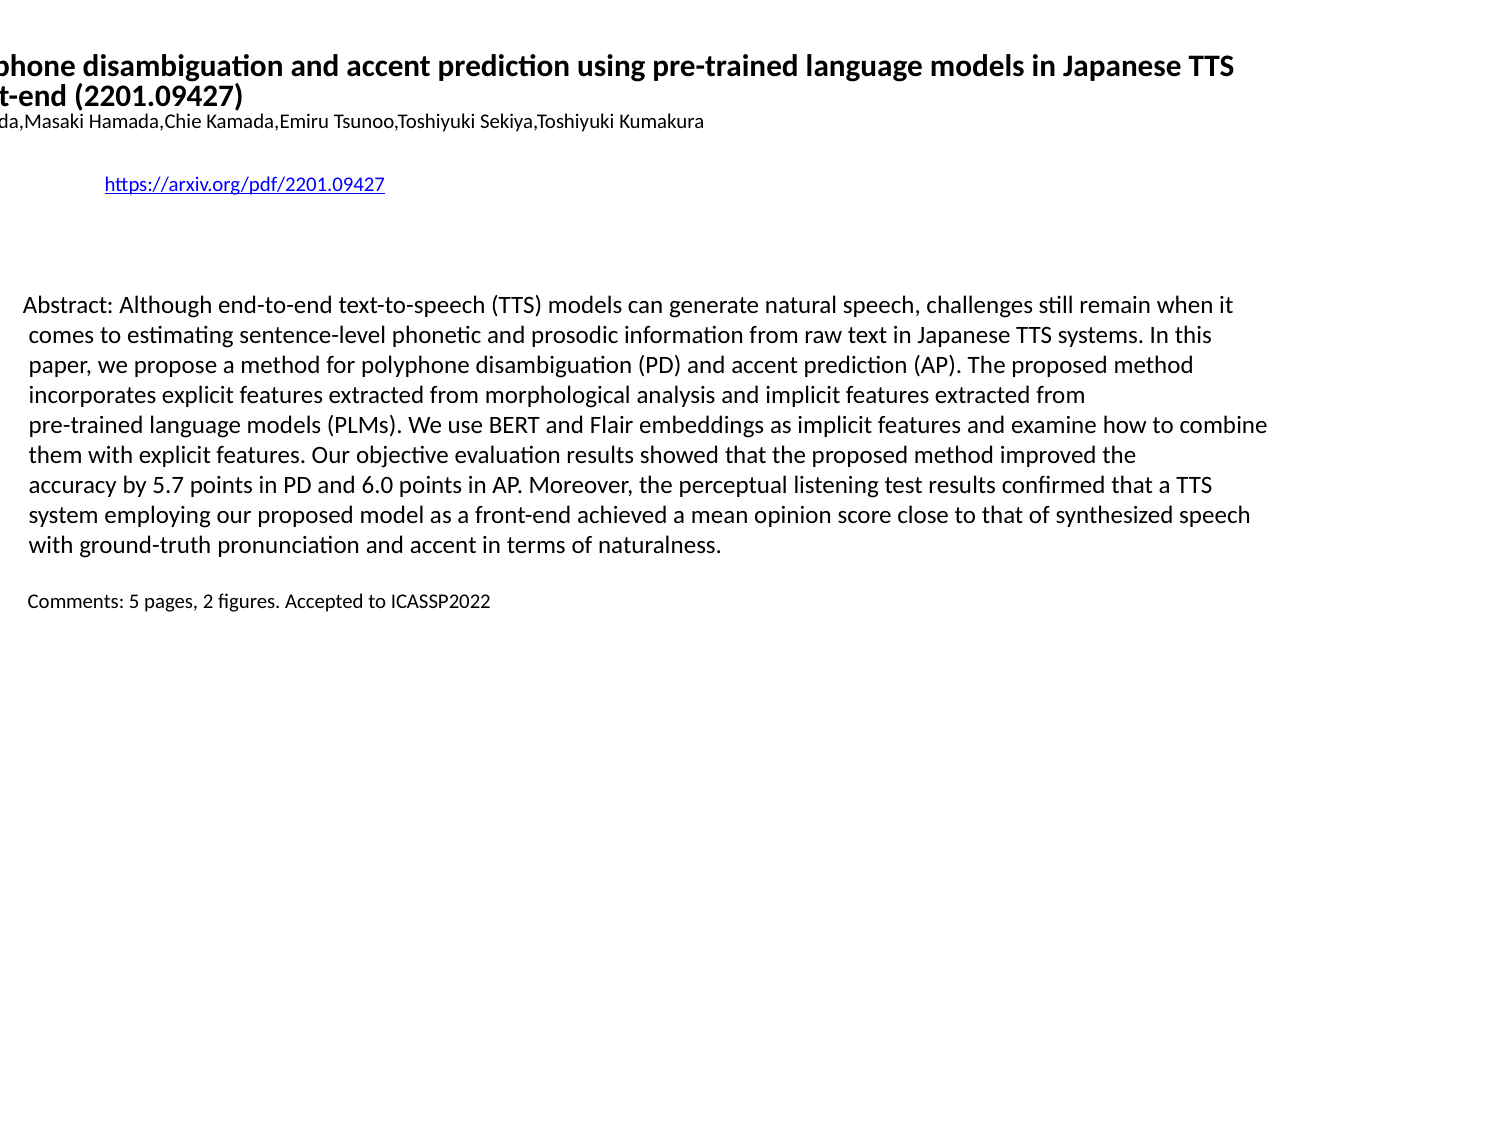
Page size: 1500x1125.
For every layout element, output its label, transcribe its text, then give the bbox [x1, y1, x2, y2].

text_box Polyphone disambiguation and accent prediction using pre-trained language models in Japanese TTS front-end (2201.09427) Rem Hida,Masaki Hamada,Chie Kamada,Emiru Tsunoo,Toshiyuki Sekiya,Toshiyuki Kumakura [0, 0, 1258, 140]
text_box Abstract: Although end-to-end text-to-speech (TTS) models can generate natural speech, challenges still remain when it comes to estimating sentence-level phonetic and prosodic information from raw text in Japanese TTS systems. In this paper, we propose a method for polyphone disambiguation (PD) and accent prediction (AP). The proposed method incorporates explicit features extracted from morphological analysis and implicit features extracted from pre-trained language models (PLMs). We use BERT and Flair embeddings as implicit features and examine how to combine them with explicit features. Our objective evaluation results showed that the proposed method improved the accuracy by 5.7 points in PD and 6.0 points in AP. Moreover, the perceptual listening test results confirmed that a TTS system employing our proposed model as a front-end achieved a mean opinion score close to that of synthesized speech with ground-truth pronunciation and accent in terms of naturalness. Comments: 5 pages, 2 figures. Accepted to ICASSP2022 [8, 236, 1291, 621]
text_box https://arxiv.org/pdf/2201.09427 [89, 118, 401, 203]
